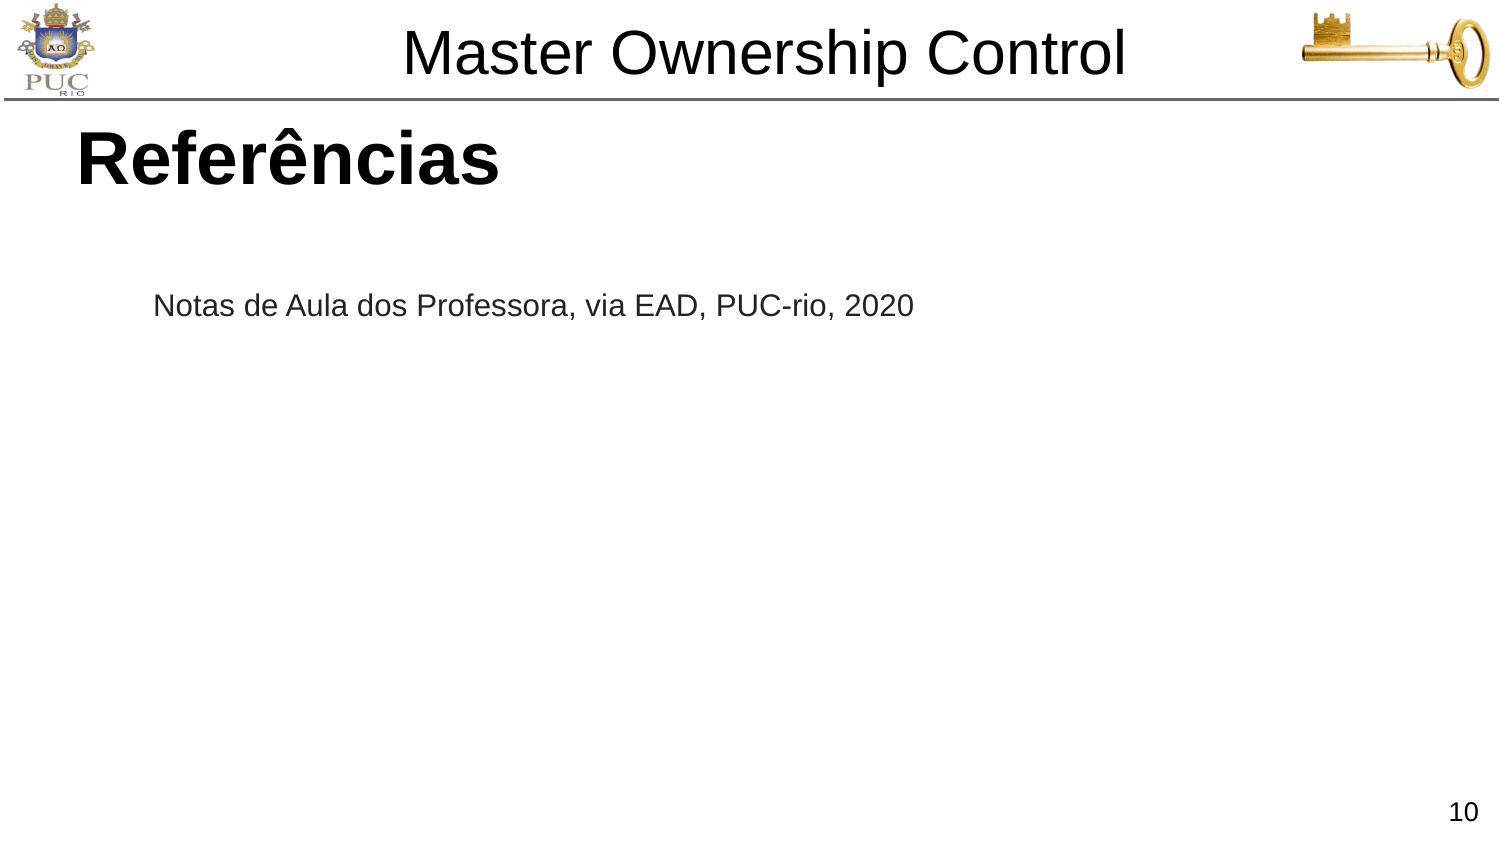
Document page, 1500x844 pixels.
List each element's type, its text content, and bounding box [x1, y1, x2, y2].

title Master Ownership Control [217, 3, 1314, 96]
list Notas de Aula dos Professora, via EAD, PUC-rio, 2020 [138, 269, 1404, 440]
slide_number ‹#› [1403, 779, 1494, 844]
picture [1298, 8, 1493, 92]
picture [17, 3, 95, 97]
title Referências [61, 109, 1442, 213]
